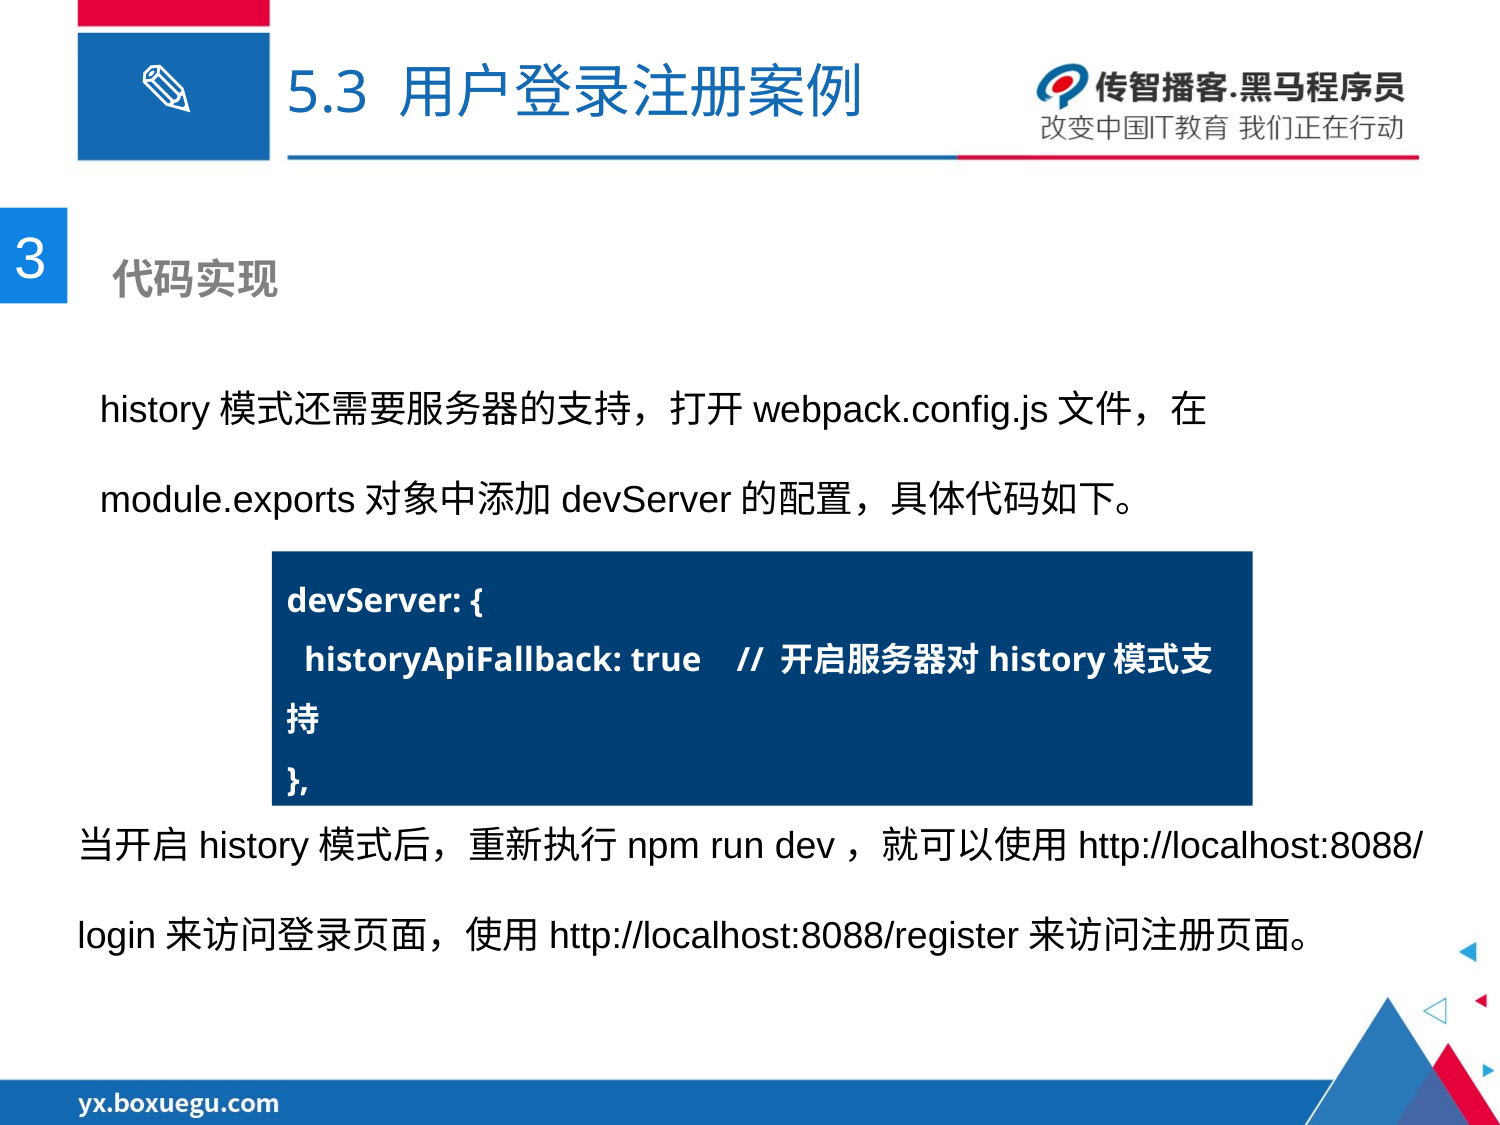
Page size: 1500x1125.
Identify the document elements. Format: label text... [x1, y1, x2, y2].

text_box 当开启history模式后，重新执行npm run dev，就可以使用http://localhost:8088/login来访问登录页面，使用http://localhost:8088/register来访问注册页面。 [62, 769, 1481, 964]
text_box history模式还需要服务器的支持，打开webpack.config.js文件，在module.exports对象中添加devServer的配置，具体代码如下。 [85, 332, 1481, 528]
text_box devServer: { historyApiFallback: true // 开启服务器对history模式支持 }, [271, 551, 1253, 769]
picture [0, 0, 1500, 1125]
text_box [0, 207, 844, 311]
title 5.3 用户登录注册案例 [271, 25, 1046, 153]
